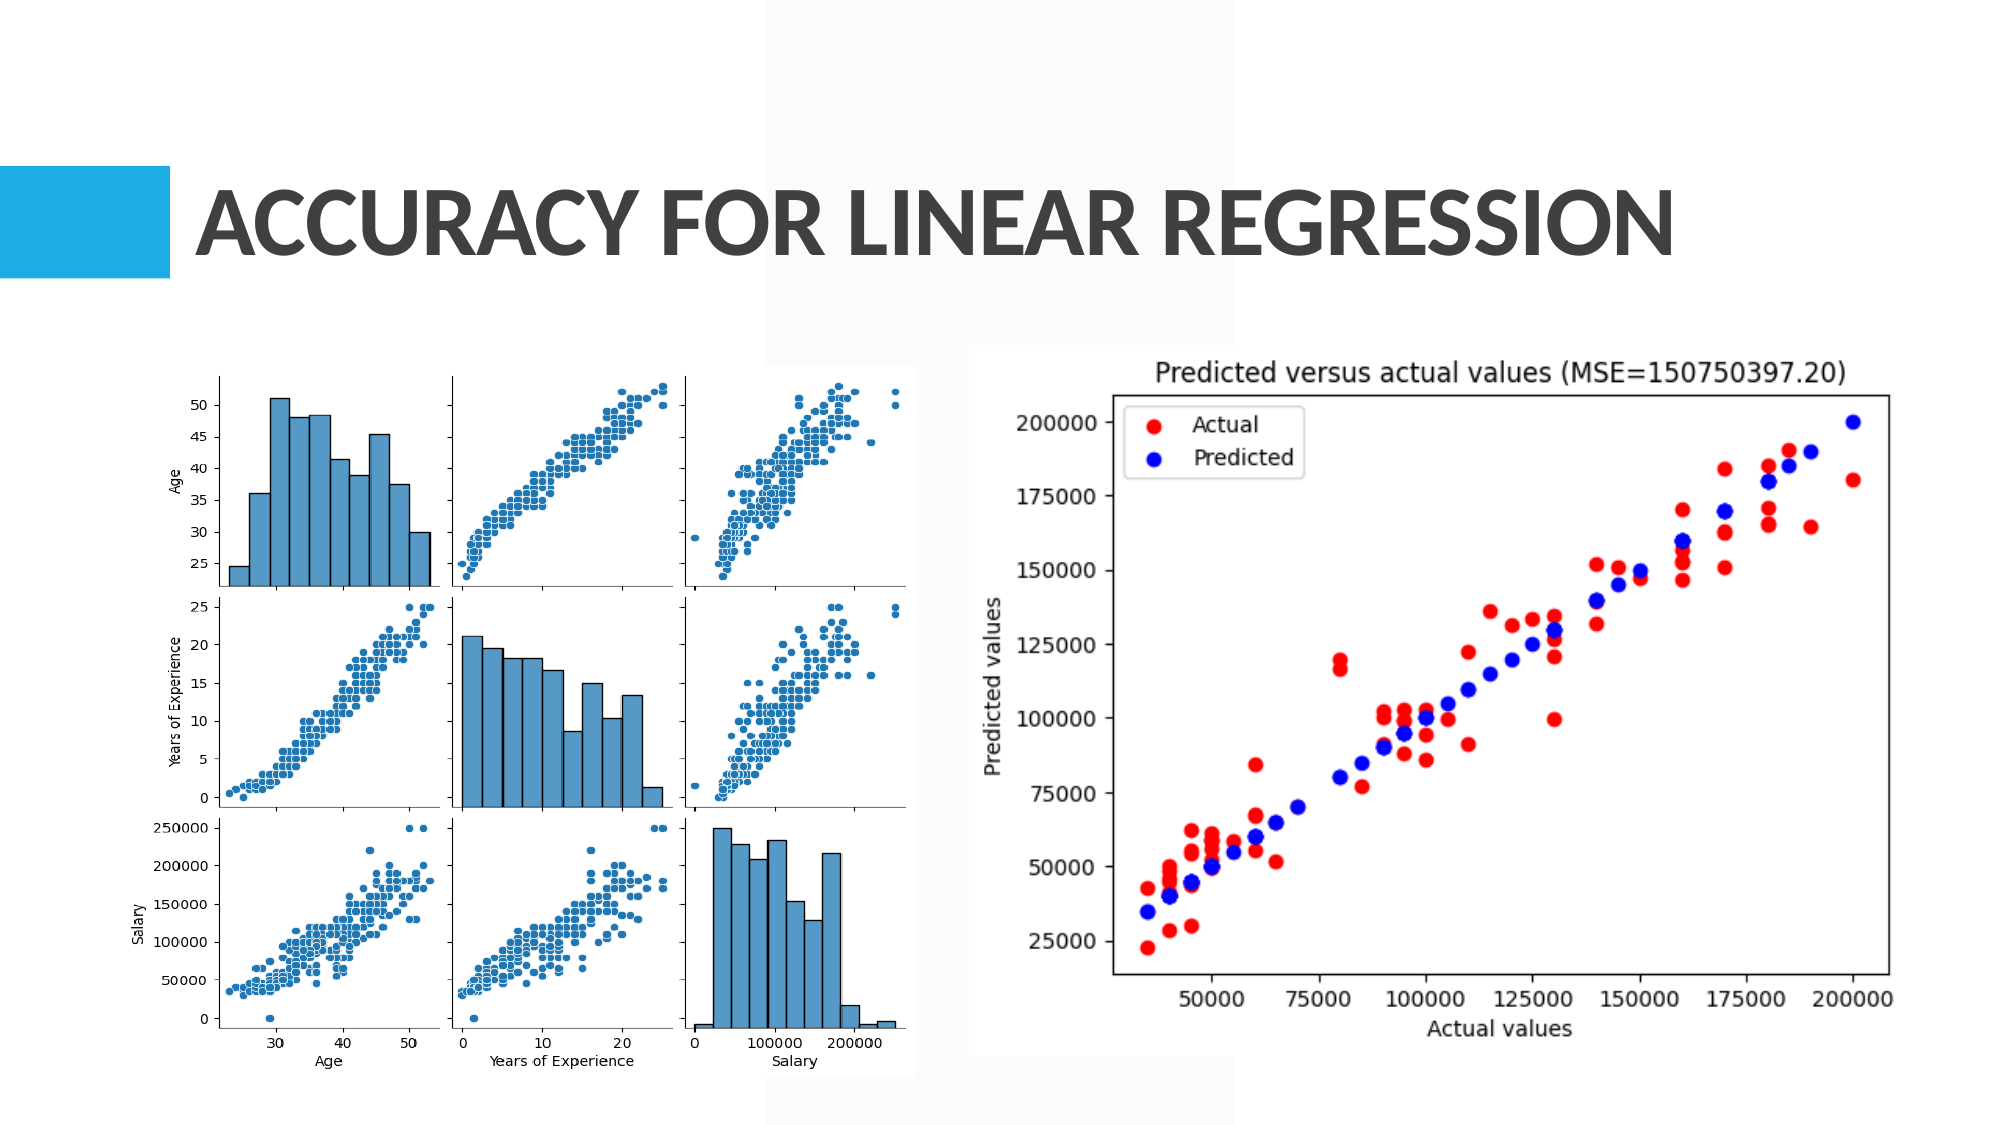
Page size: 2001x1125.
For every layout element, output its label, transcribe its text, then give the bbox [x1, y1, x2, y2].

title ACCURACY FOR LINEAR REGRESSION [180, 47, 1830, 285]
picture [969, 344, 1910, 1057]
picture [120, 366, 917, 1079]
